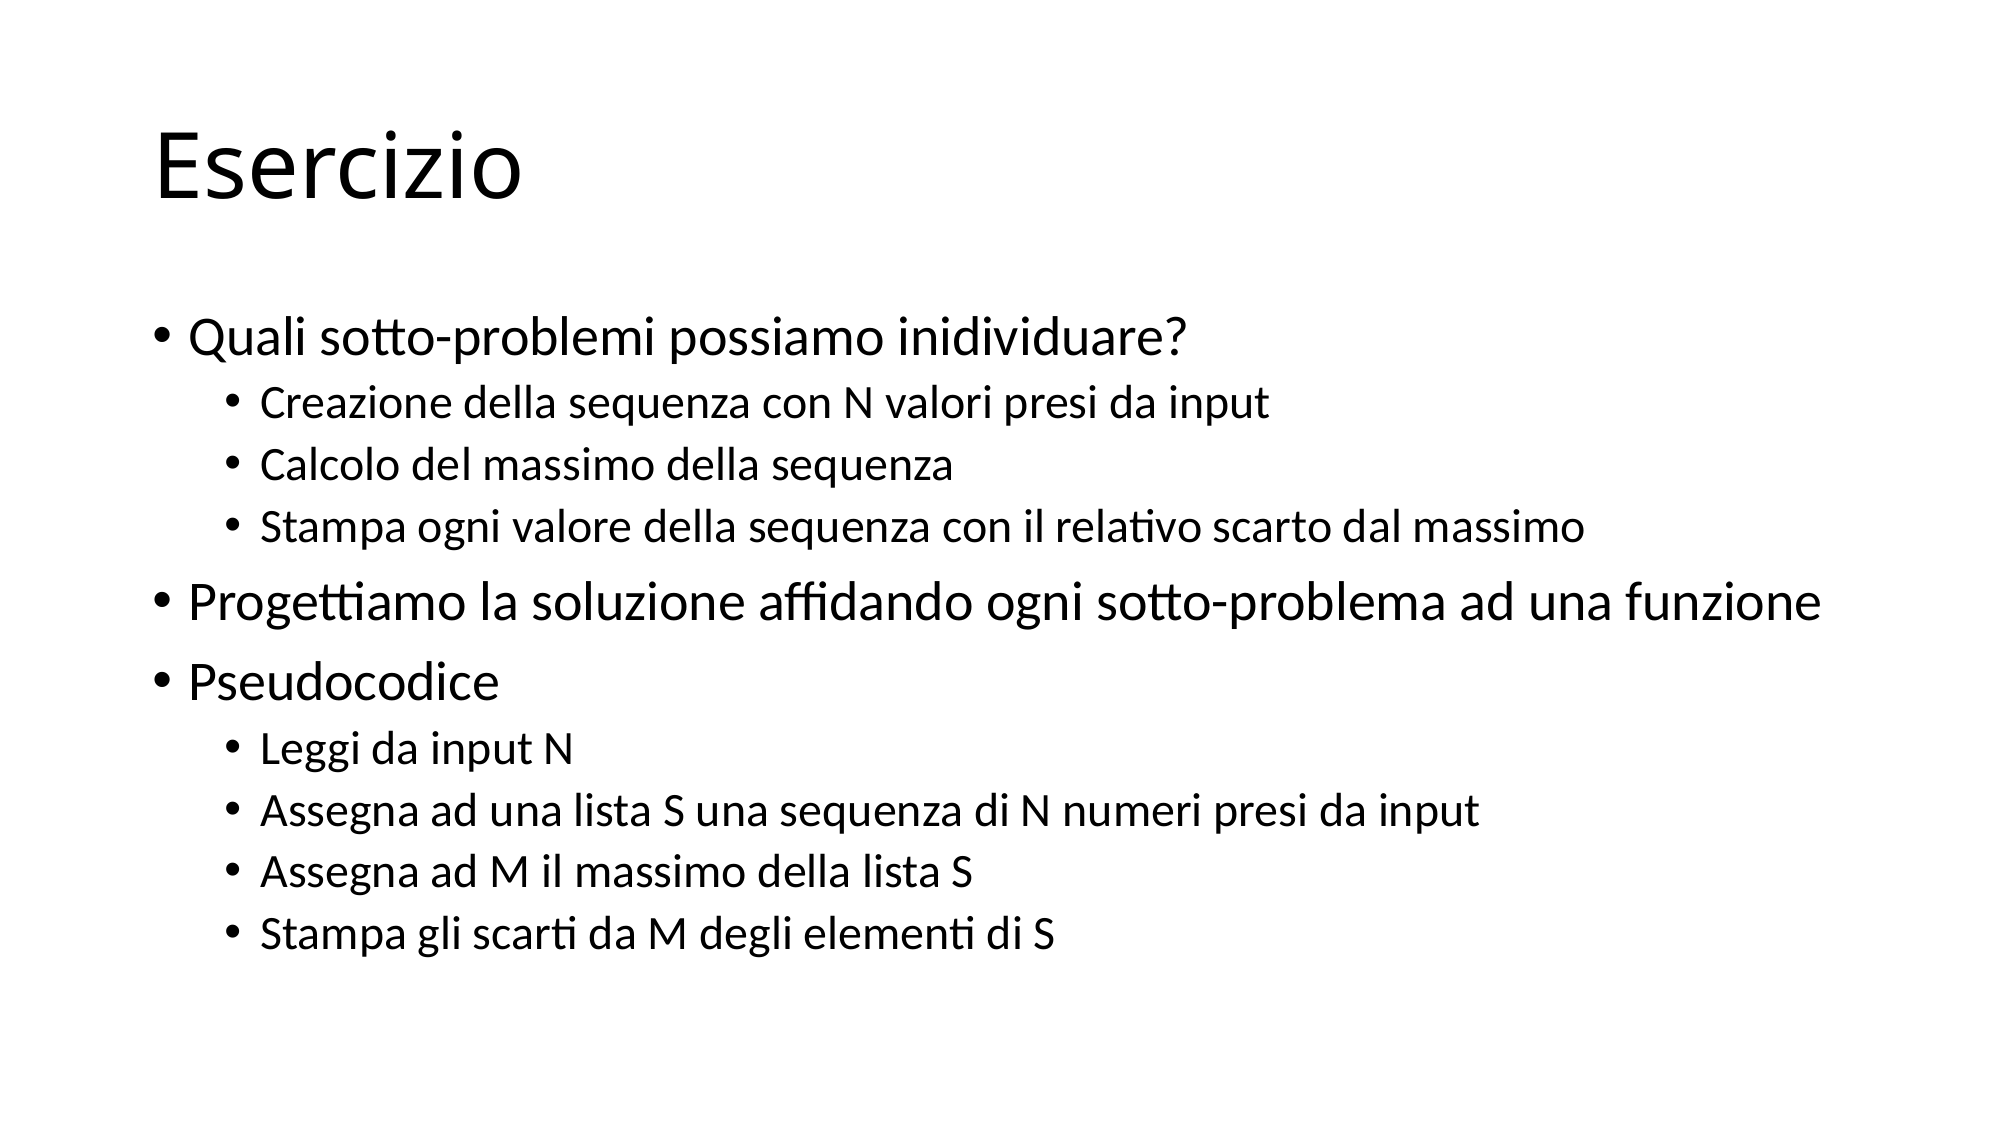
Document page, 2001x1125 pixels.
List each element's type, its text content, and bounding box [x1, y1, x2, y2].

title Esercizio [137, 59, 1863, 278]
list Quali sotto-problemi possiamo inidividuare? Creazione della sequenza con N valori presi da input Calcolo del massimo della sequenza Stampa ogni valore della sequenza con il relativo scarto dal massimo Progettiamo la soluzione affidando ogni sotto-problema ad una funzione Pseudocodice Leggi da input N Assegna ad una lista S una sequenza di N numeri presi da input Assegna ad M il massimo della lista S Stampa gli scarti da M degli elementi di S [137, 299, 1863, 1014]
